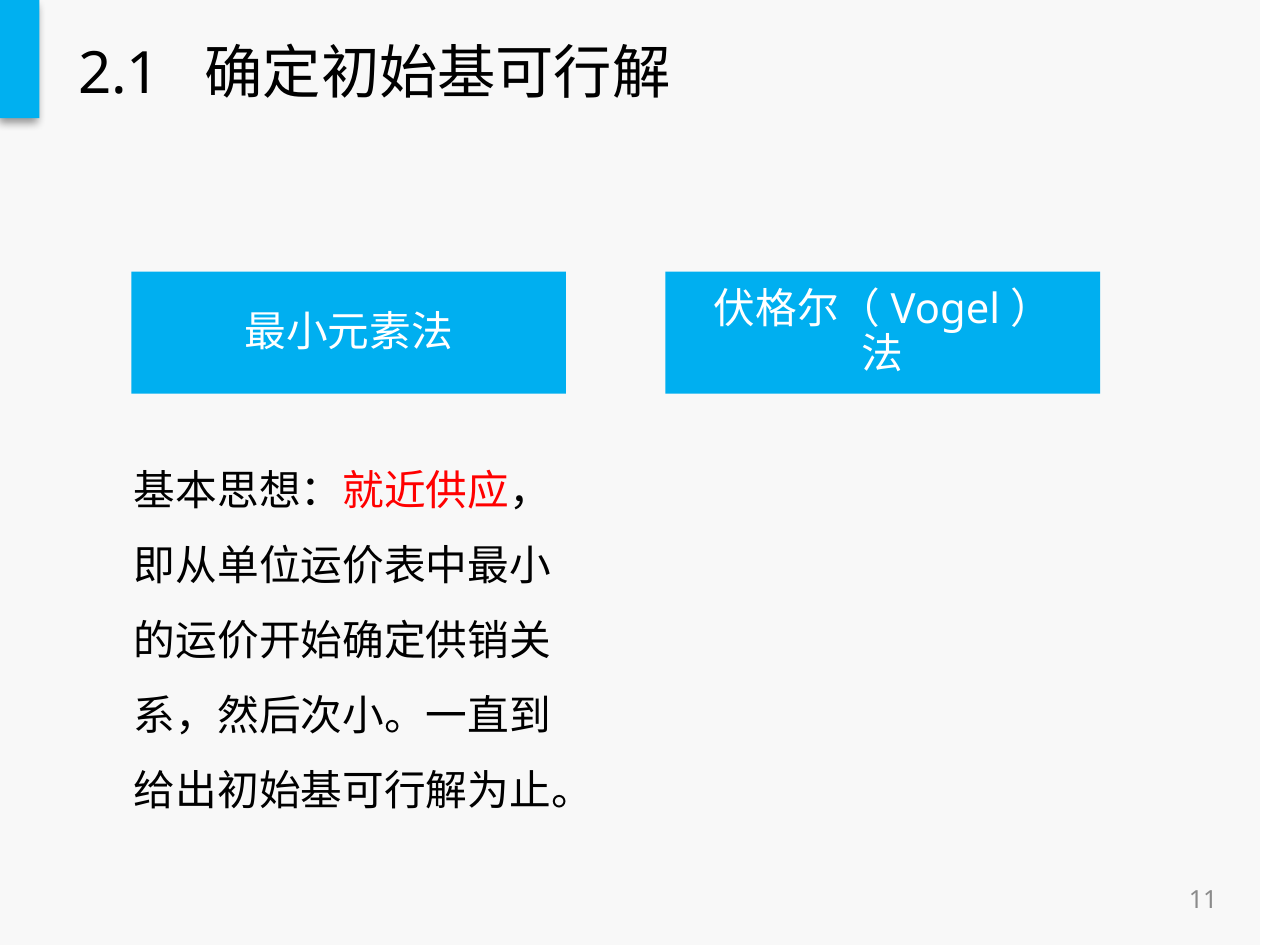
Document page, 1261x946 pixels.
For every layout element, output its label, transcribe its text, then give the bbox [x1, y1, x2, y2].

slide_number 11 [938, 875, 1233, 927]
text_box 基本思想：就近供应，即从单位运价表中最小的运价开始确定供销关系，然后次小。一直到给出初始基可行解为止。 [118, 431, 566, 897]
title 2.1 确定初始基可行解 [63, 23, 1198, 116]
text_box 最小元素法 [129, 270, 568, 396]
text_box 伏格尔（Vogel）法 [663, 270, 1102, 396]
